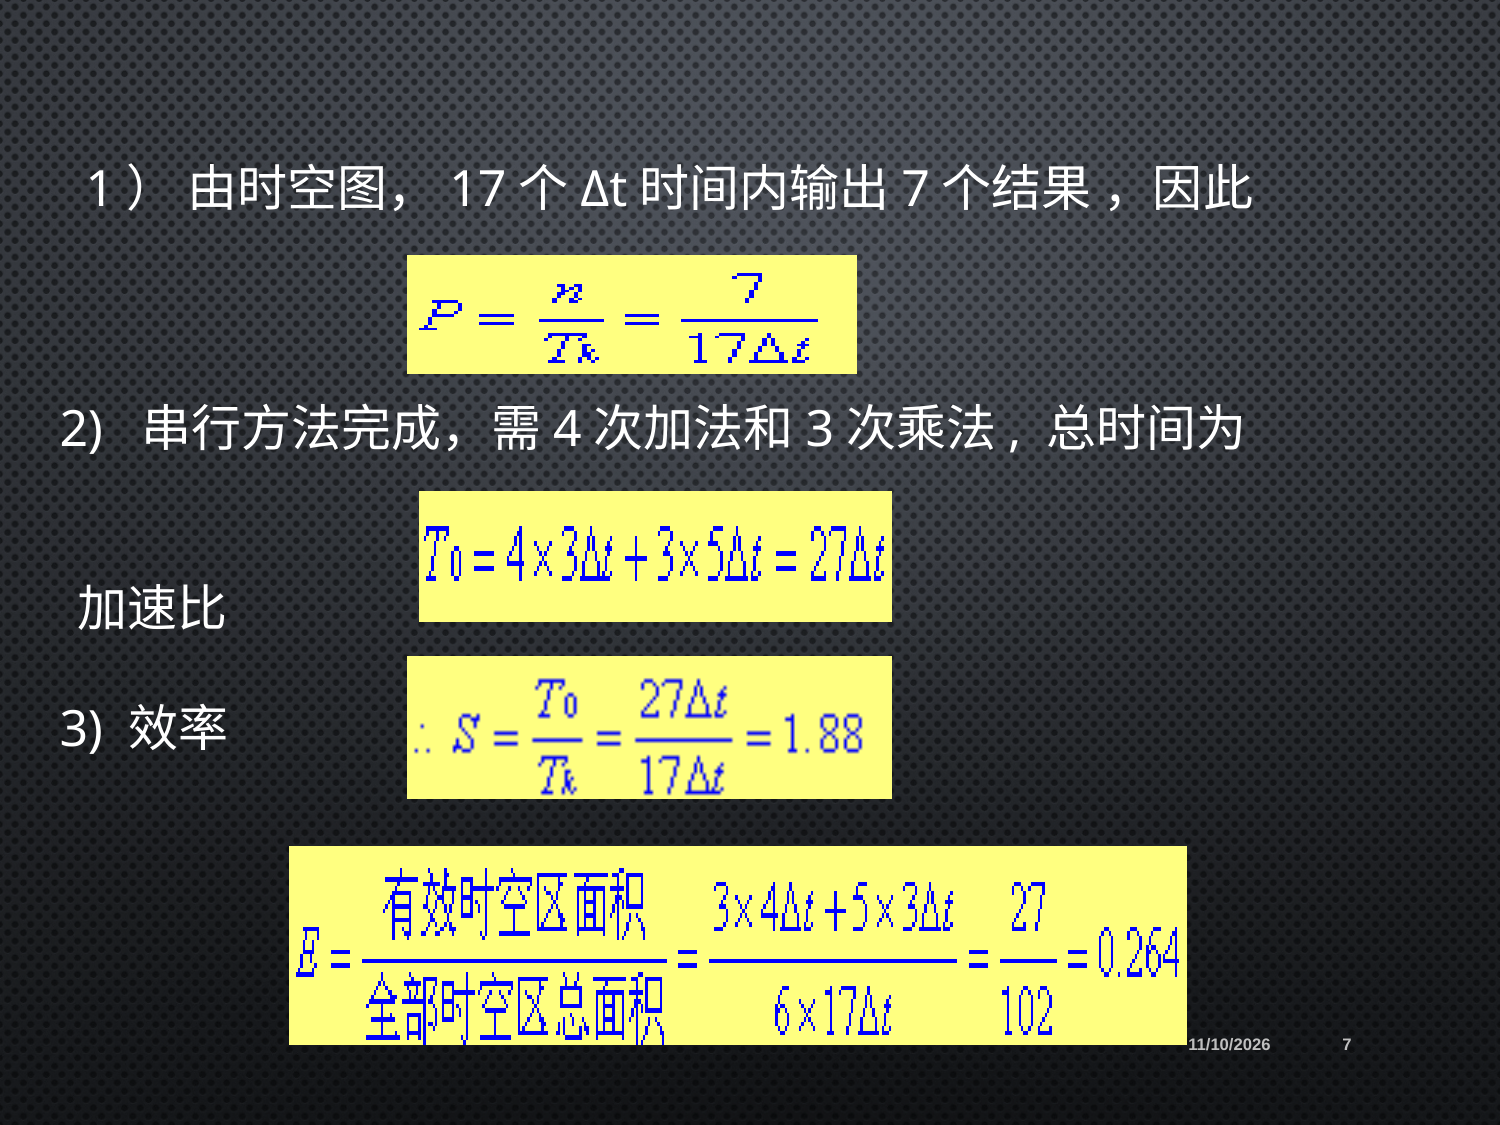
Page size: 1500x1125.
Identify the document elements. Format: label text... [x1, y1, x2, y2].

slide_number 7 [1298, 1013, 1367, 1074]
picture [288, 845, 1188, 1046]
picture [407, 656, 893, 800]
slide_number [1074, 1013, 1286, 1074]
text_box 1） 由时空图，17个Δt时间内输出7个结果 ，因此 2) 串行方法完成，需4次加法和3次乘法, 总时间为 加速比 3) 效率 [5, 149, 1500, 884]
picture [407, 255, 857, 374]
picture [419, 491, 892, 622]
